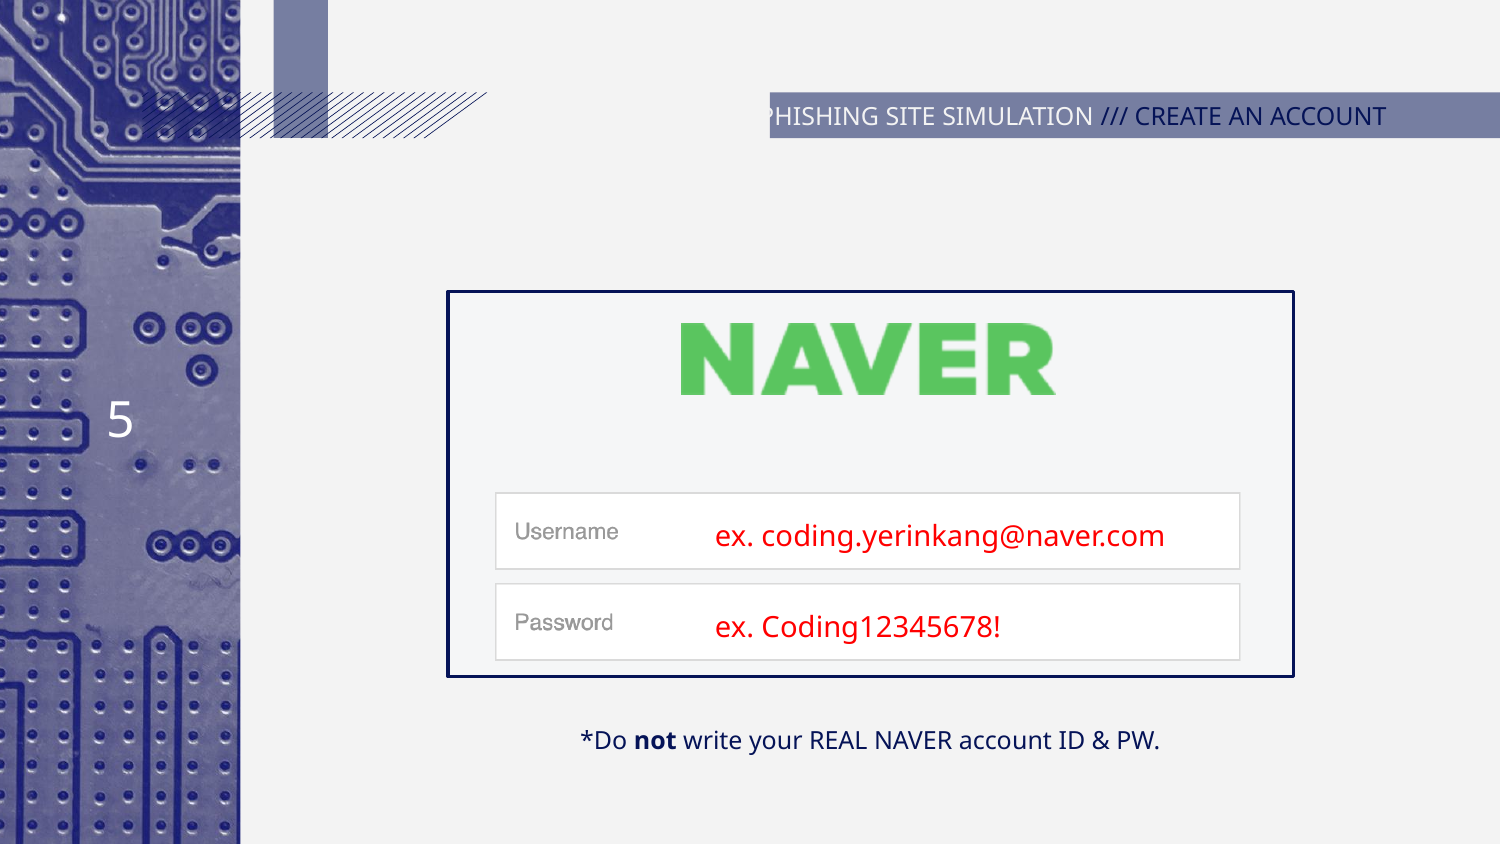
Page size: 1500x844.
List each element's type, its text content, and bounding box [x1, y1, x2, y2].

picture [449, 292, 1292, 676]
title 02 PHISHING SITE SIMULATION /// CREATE AN ACCOUNT [681, 69, 1402, 162]
picture [0, 0, 241, 844]
subtitle *Do not write your REAL NAVER account ID & PW. [515, 709, 1226, 788]
slide_number ‹#› [75, 389, 166, 455]
